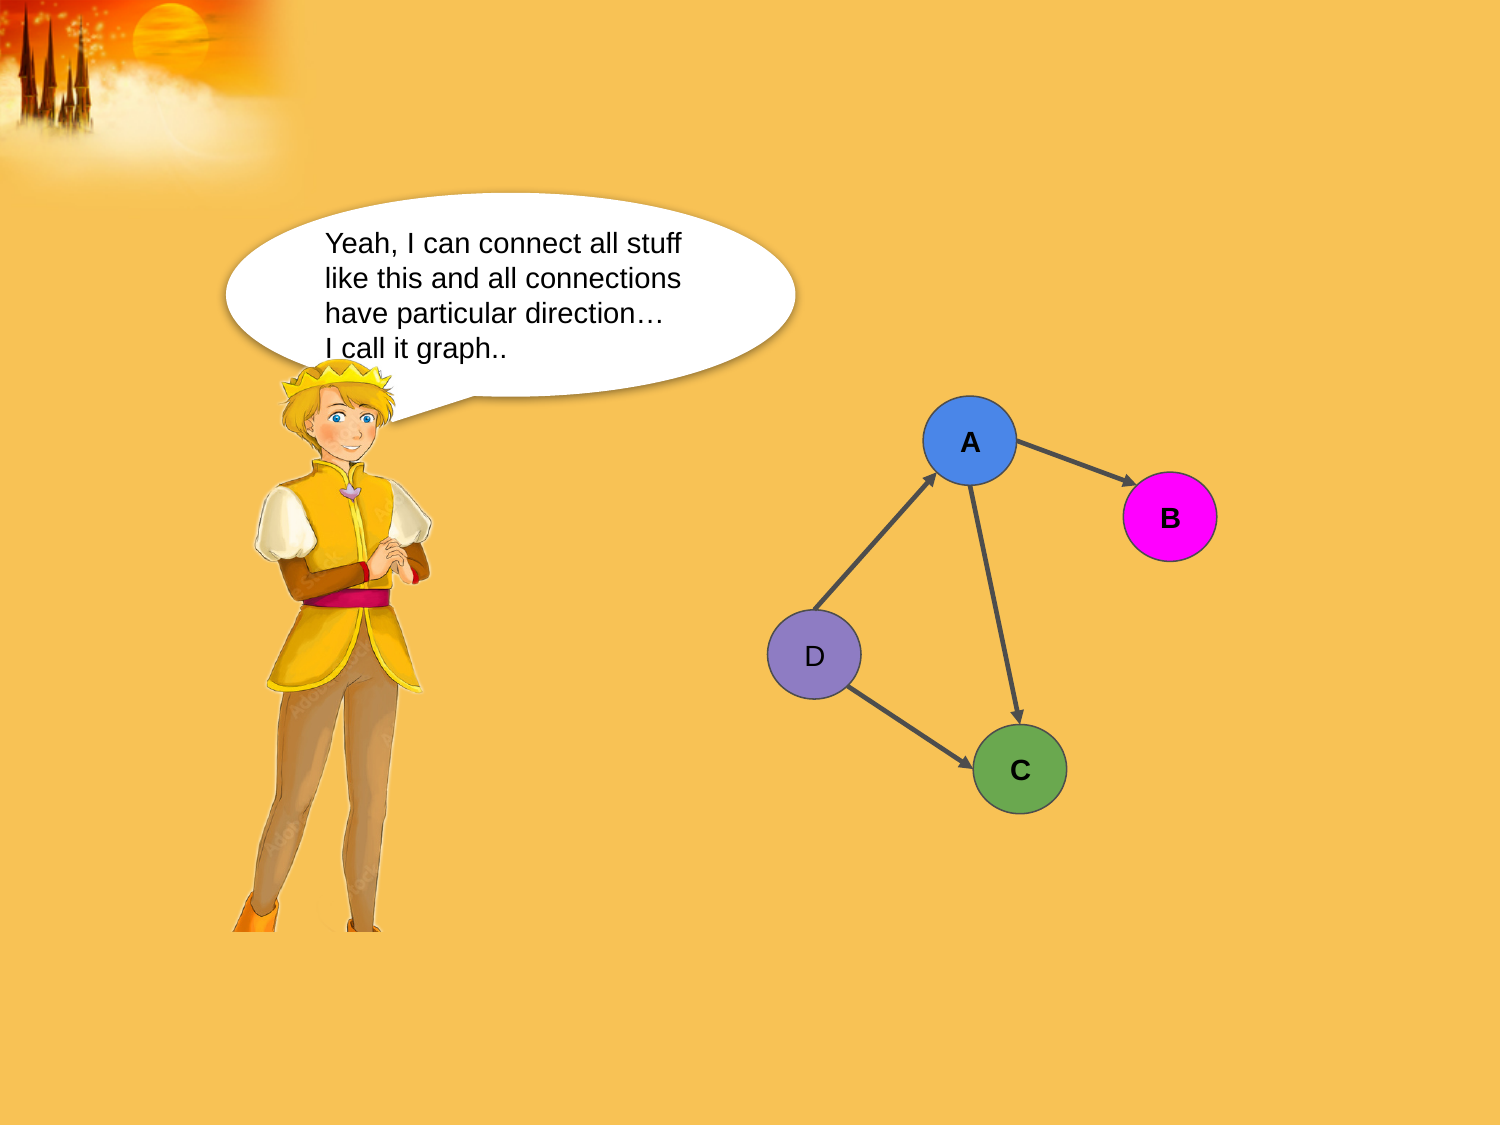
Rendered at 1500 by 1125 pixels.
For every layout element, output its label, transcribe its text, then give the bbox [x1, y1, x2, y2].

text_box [969, 485, 1021, 725]
text_box C [974, 724, 1067, 814]
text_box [814, 471, 938, 610]
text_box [847, 685, 974, 770]
text_box A [923, 396, 1017, 486]
picture [0, 0, 1500, 1125]
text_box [1016, 440, 1138, 486]
text_box D [767, 610, 862, 700]
text_box B [1123, 472, 1217, 562]
text_box Yeah, I can connect all stuff like this and all connections have particular direction… I call it graph.. [226, 193, 795, 406]
